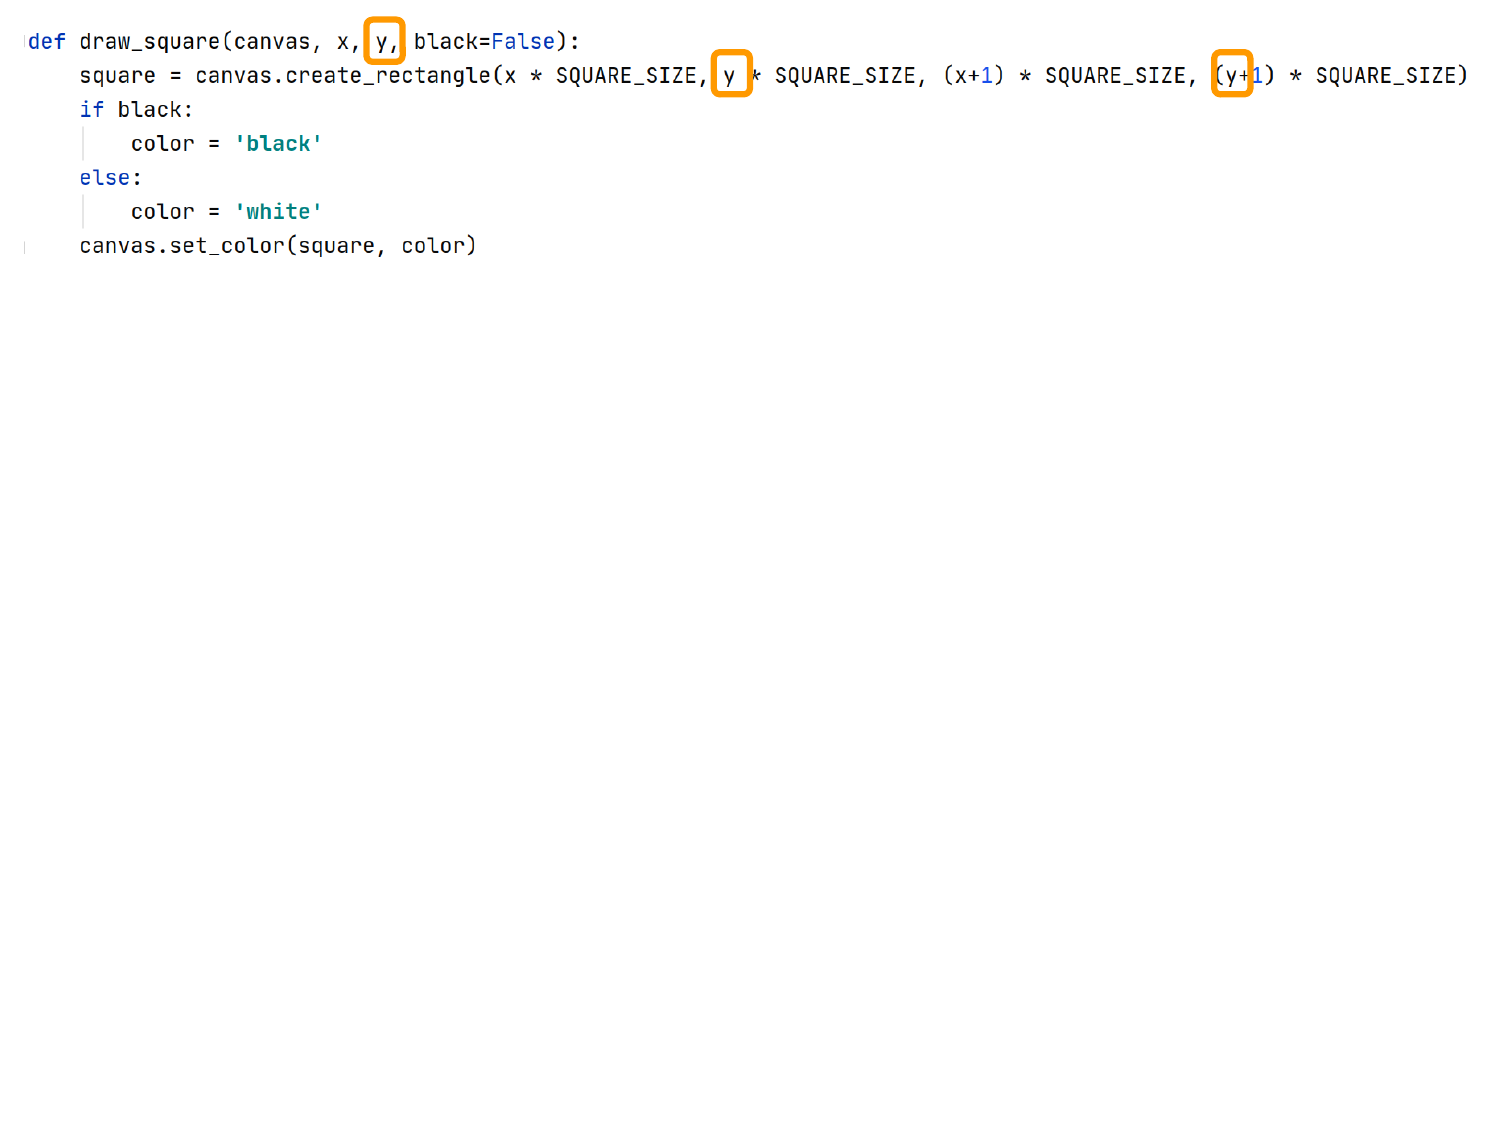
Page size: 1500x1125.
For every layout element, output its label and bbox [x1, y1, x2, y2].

picture [24, 24, 1476, 263]
text_box [367, 19, 402, 23]
